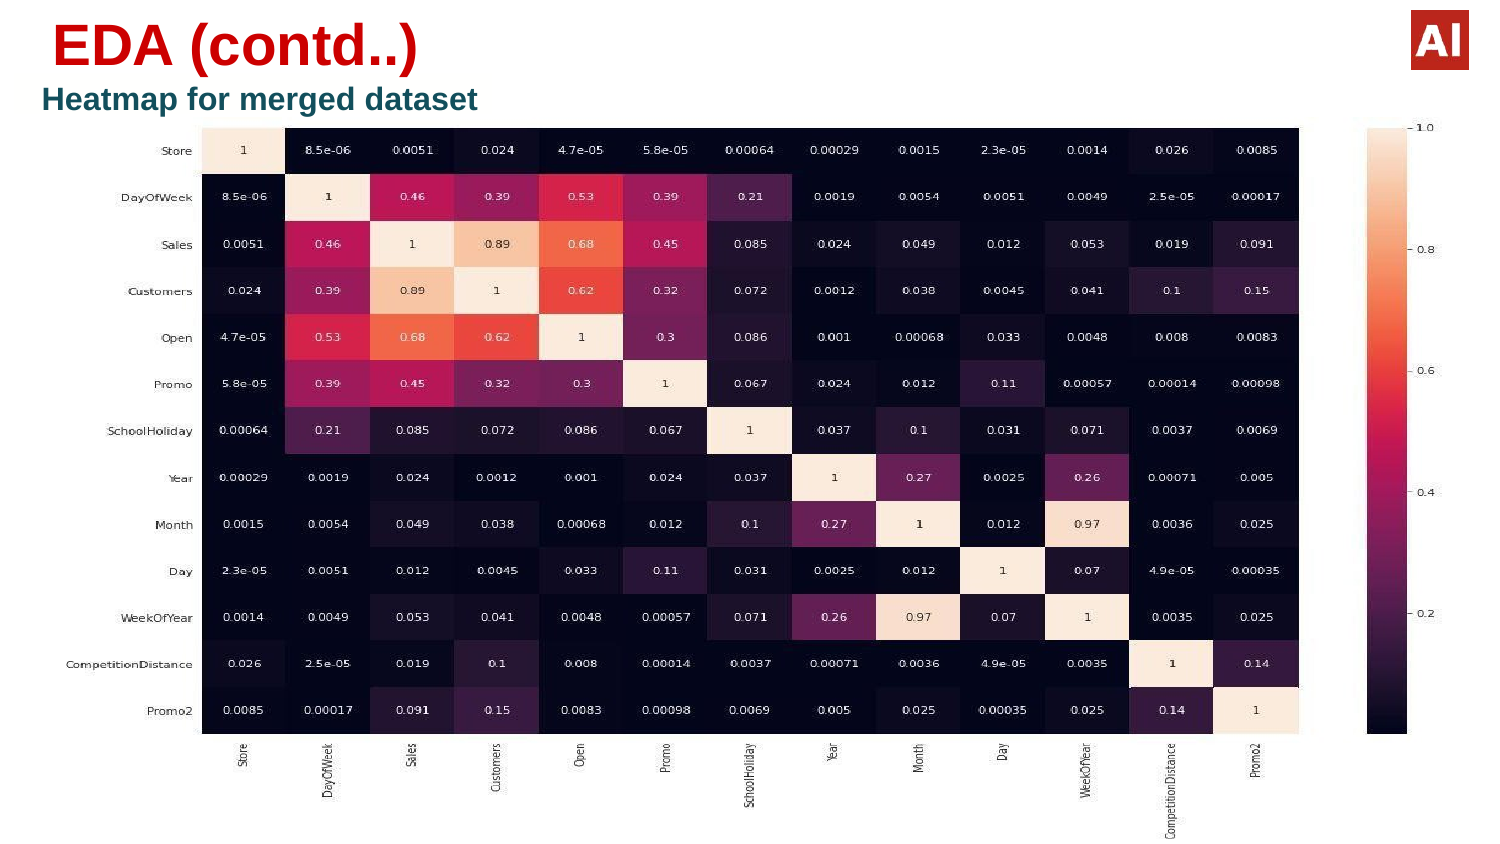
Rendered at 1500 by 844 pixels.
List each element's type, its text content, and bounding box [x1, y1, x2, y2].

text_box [13, 73, 1442, 839]
title EDA (contd..) Heatmap for merged dataset [39, 4, 480, 72]
picture [1411, 10, 1469, 70]
